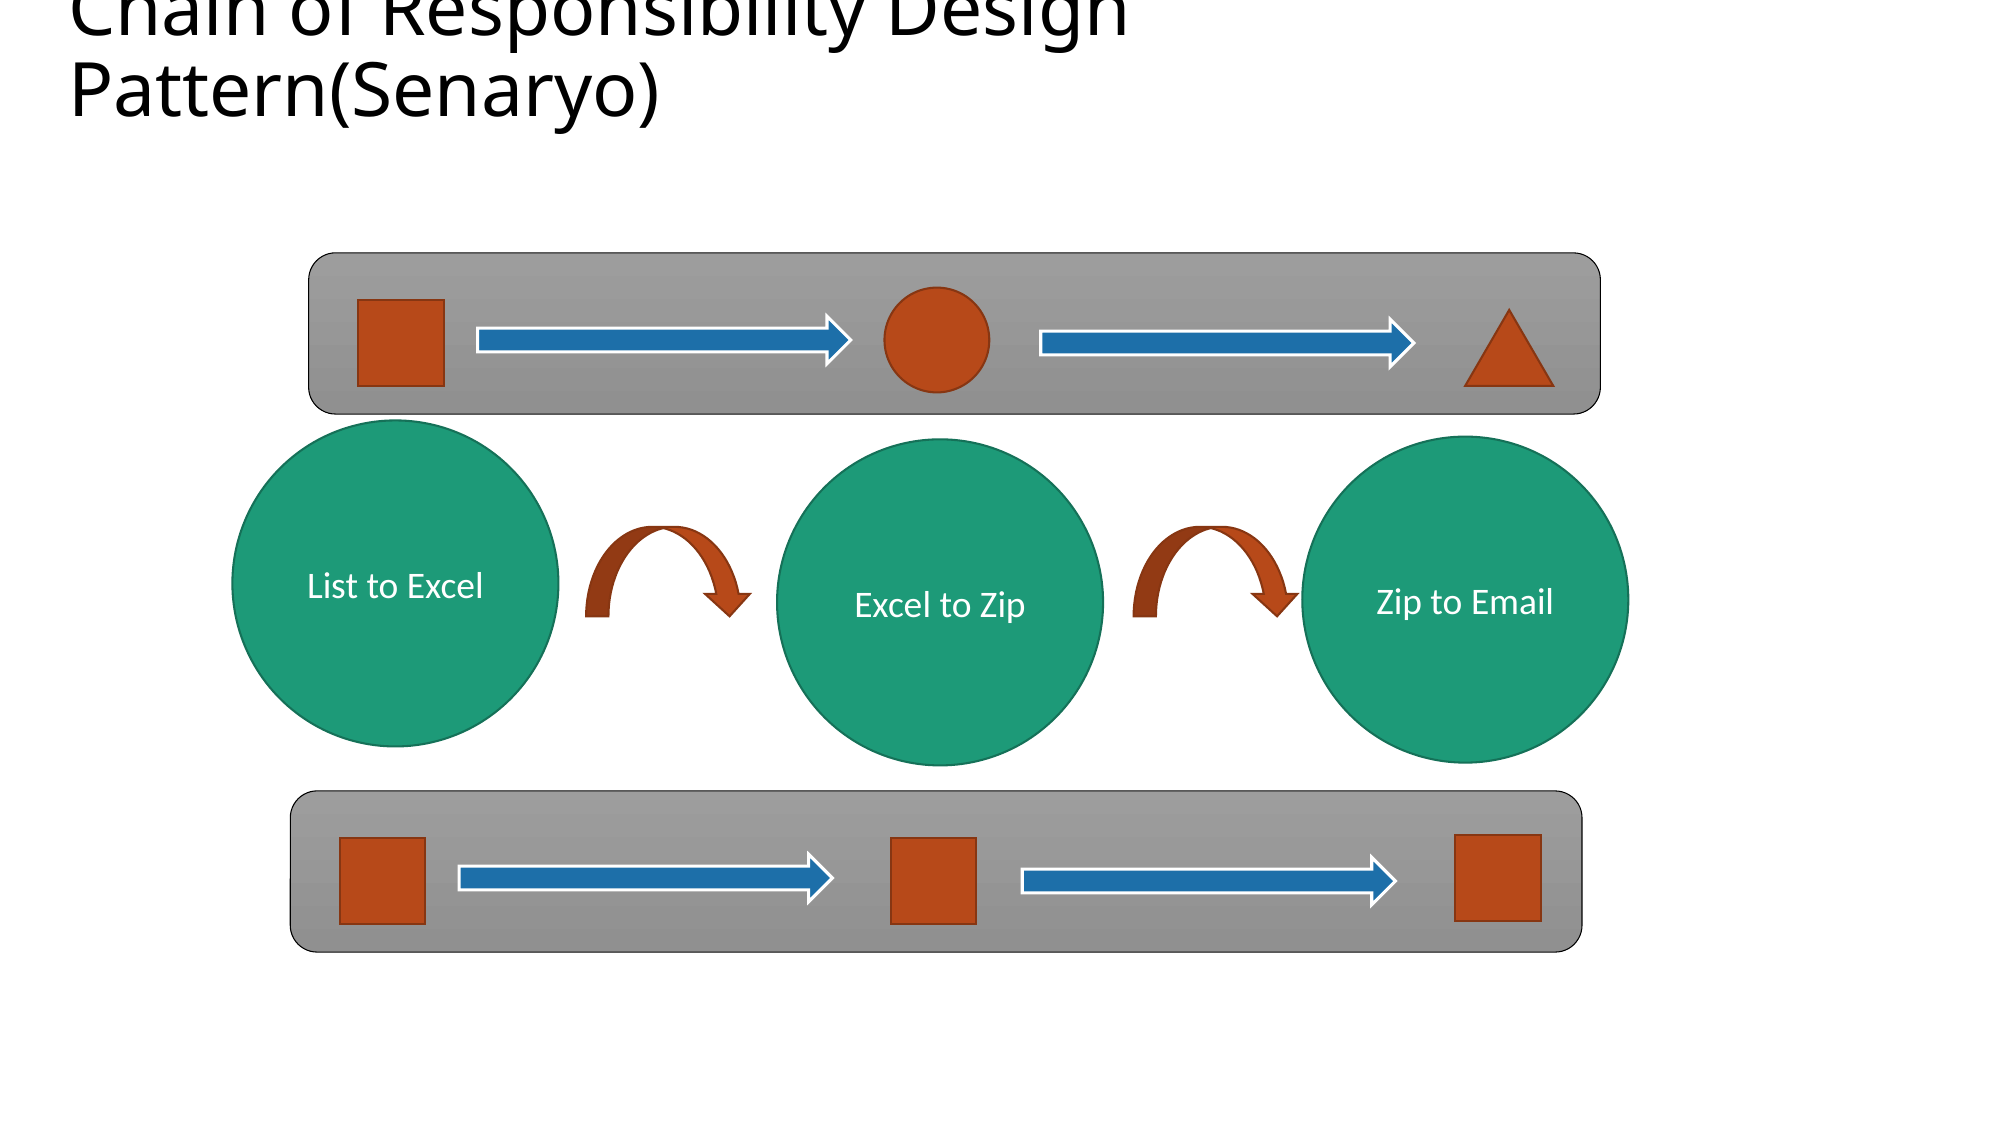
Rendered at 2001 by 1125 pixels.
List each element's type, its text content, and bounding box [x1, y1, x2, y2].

text_box List to Excel [231, 419, 560, 748]
text_box [357, 299, 445, 387]
text_box [1132, 525, 1300, 618]
text_box [308, 252, 1601, 415]
text_box [1454, 834, 1542, 922]
text_box Excel to Zip [776, 438, 1105, 767]
text_box [476, 312, 853, 368]
text_box [1020, 853, 1398, 909]
text_box [1039, 315, 1417, 371]
text_box [890, 837, 977, 925]
text_box [585, 525, 753, 618]
title Chain of Responsibility Design Pattern(Senaryo) [53, 50, 1716, 141]
text_box Zip to Email [1301, 435, 1630, 764]
text_box [339, 837, 426, 925]
text_box [289, 790, 1583, 953]
text_box [457, 850, 835, 906]
text_box [883, 286, 991, 394]
text_box [1463, 307, 1556, 387]
